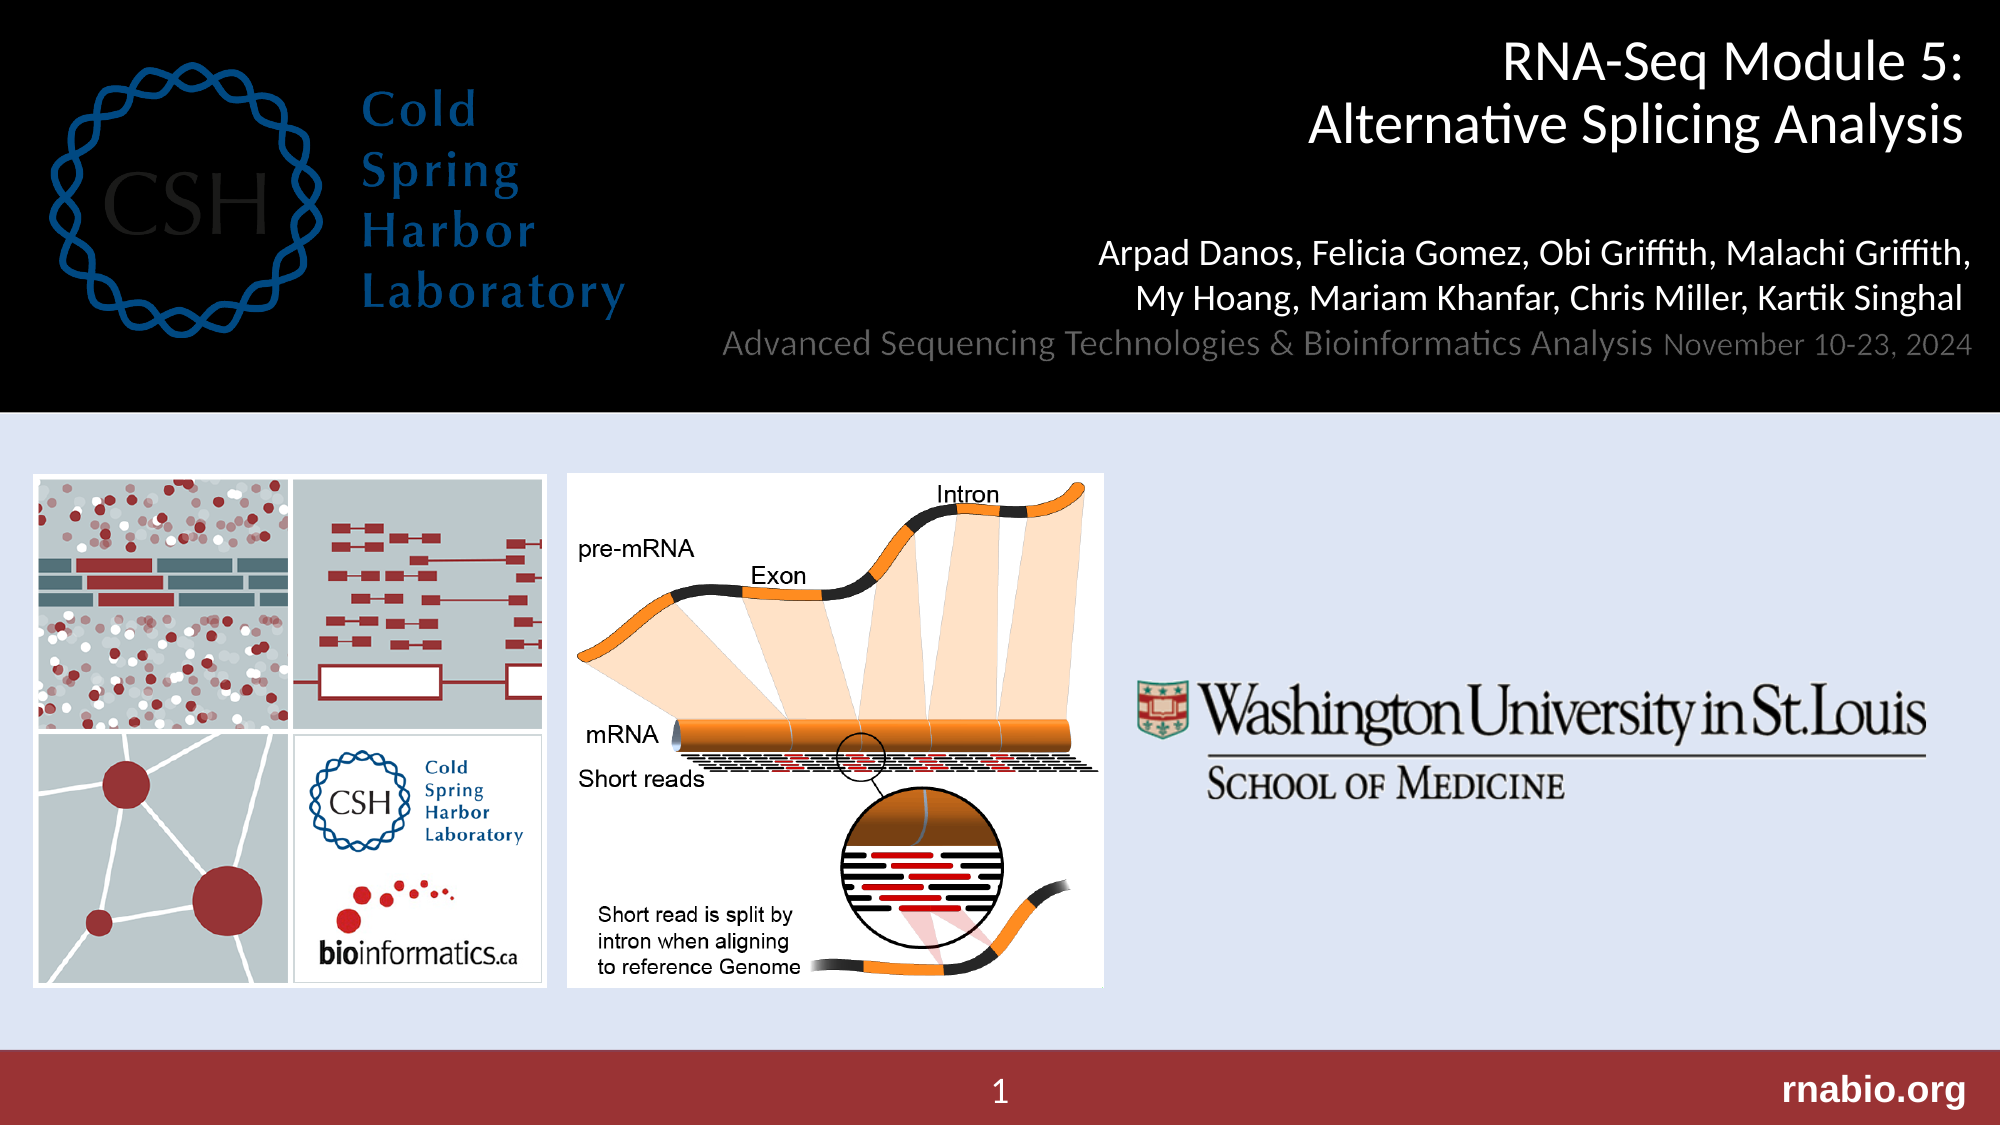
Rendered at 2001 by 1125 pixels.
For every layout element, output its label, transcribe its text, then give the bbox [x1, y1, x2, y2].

picture [567, 473, 1104, 988]
picture [49, 62, 598, 338]
text_box Arpad Danos, Felicia Gomez, Obi Griffith, Malachi Griffith, My Hoang, Mariam Khanfar, Chris Miller, Kartik Singhal Advanced Sequencing Technologies & Bioinformatics Analysis November 10-23, 2024 [598, 199, 1988, 391]
picture [1136, 612, 2000, 880]
text_box RNA-Seq Module 5: Alternative Splicing Analysis [479, 23, 1980, 239]
picture [33, 474, 547, 988]
text_box [0, 413, 2000, 1052]
